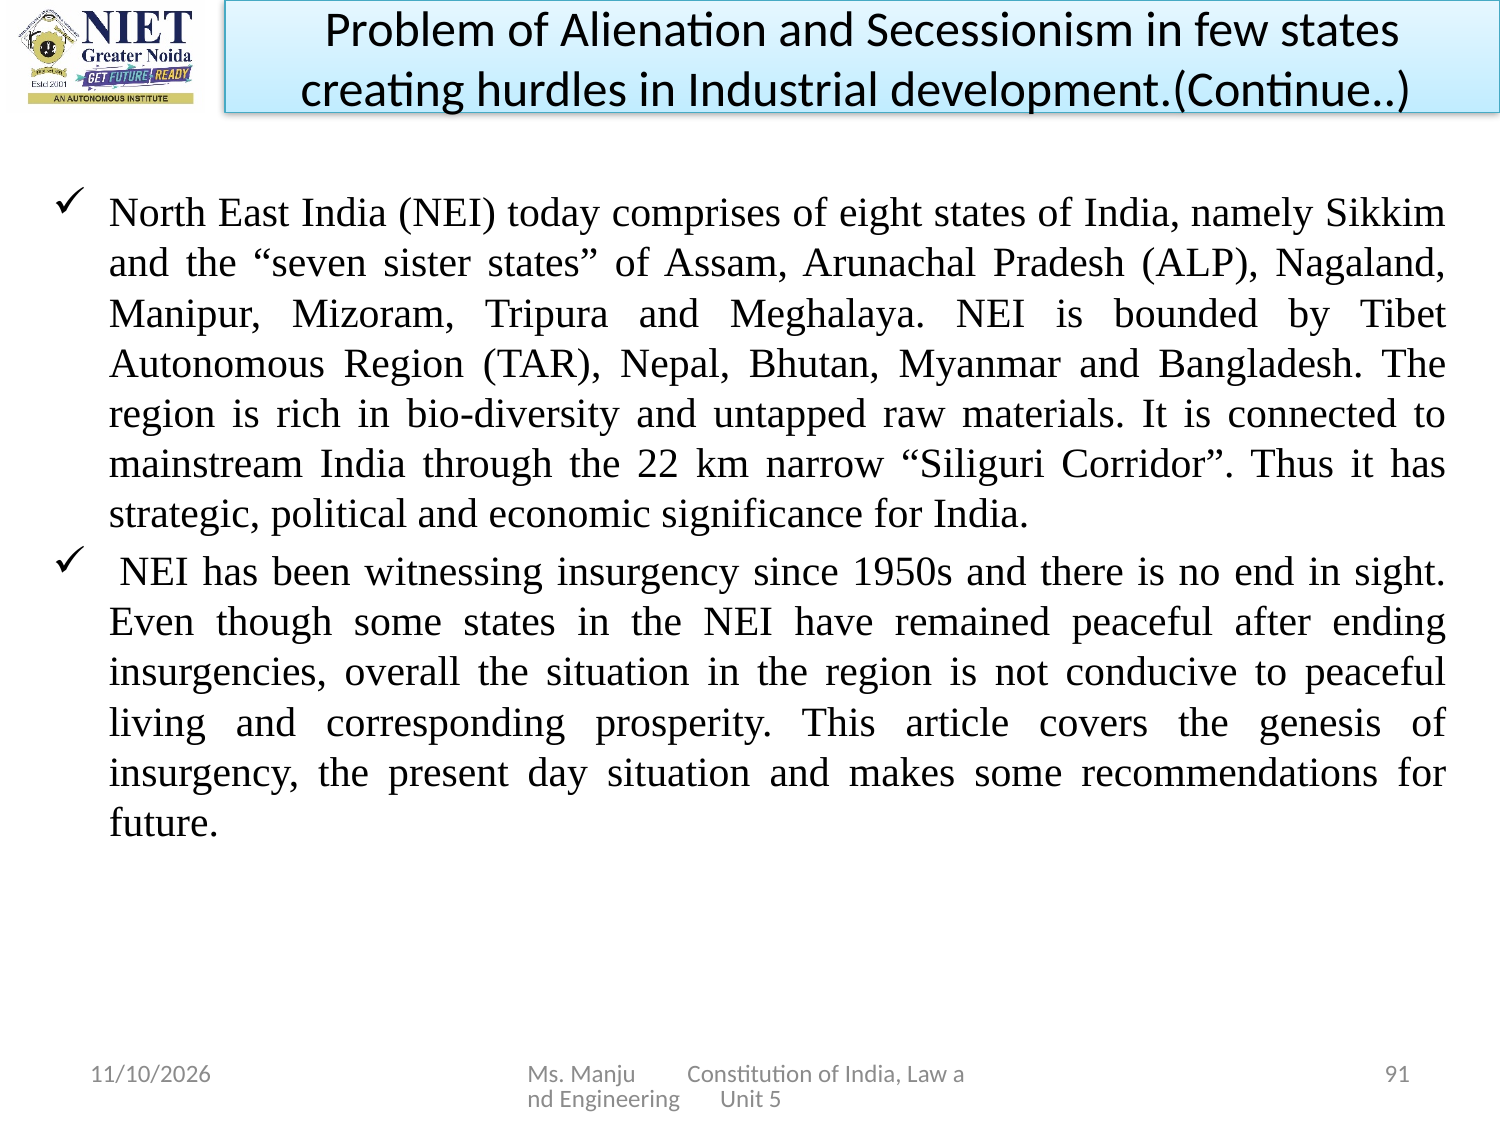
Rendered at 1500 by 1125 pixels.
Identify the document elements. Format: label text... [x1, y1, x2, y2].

footer Ms. Manju Constitution of India, Law and Engineering Unit 5 [512, 1042, 988, 1103]
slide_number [75, 1042, 425, 1103]
slide_number 91 [1074, 1042, 1425, 1103]
text_box Problem of Alienation and Secessionism in few states creating hurdles in Industrial development.(Continue..) [224, 0, 1500, 113]
picture [5, 0, 205, 113]
list North East India (NEI) today comprises of eight states of India, namely Sikkim and the “seven sister states” of Assam, Arunachal Pradesh (ALP), Nagaland, Manipur, Mizoram, Tripura and Meghalaya. NEI is bounded by Tibet Autonomous Region (TAR), Nepal, Bhutan, Myanmar and Bangladesh. The region is rich in bio-diversity and untapped raw materials. It is connected to mainstream India through the 22 km narrow “Siliguri Corridor”. Thus it has strategic, political and economic significance for India. NEI has been witnessing insurgency since 1950s and there is no end in sight. Even though some states in the NEI have remained peaceful after ending insurgencies, overall the situation in the region is not conducive to peaceful living and corresponding prosperity. This article covers the genesis of insurgency, the present day situation and makes some recommendations for future. [37, 177, 1463, 1005]
